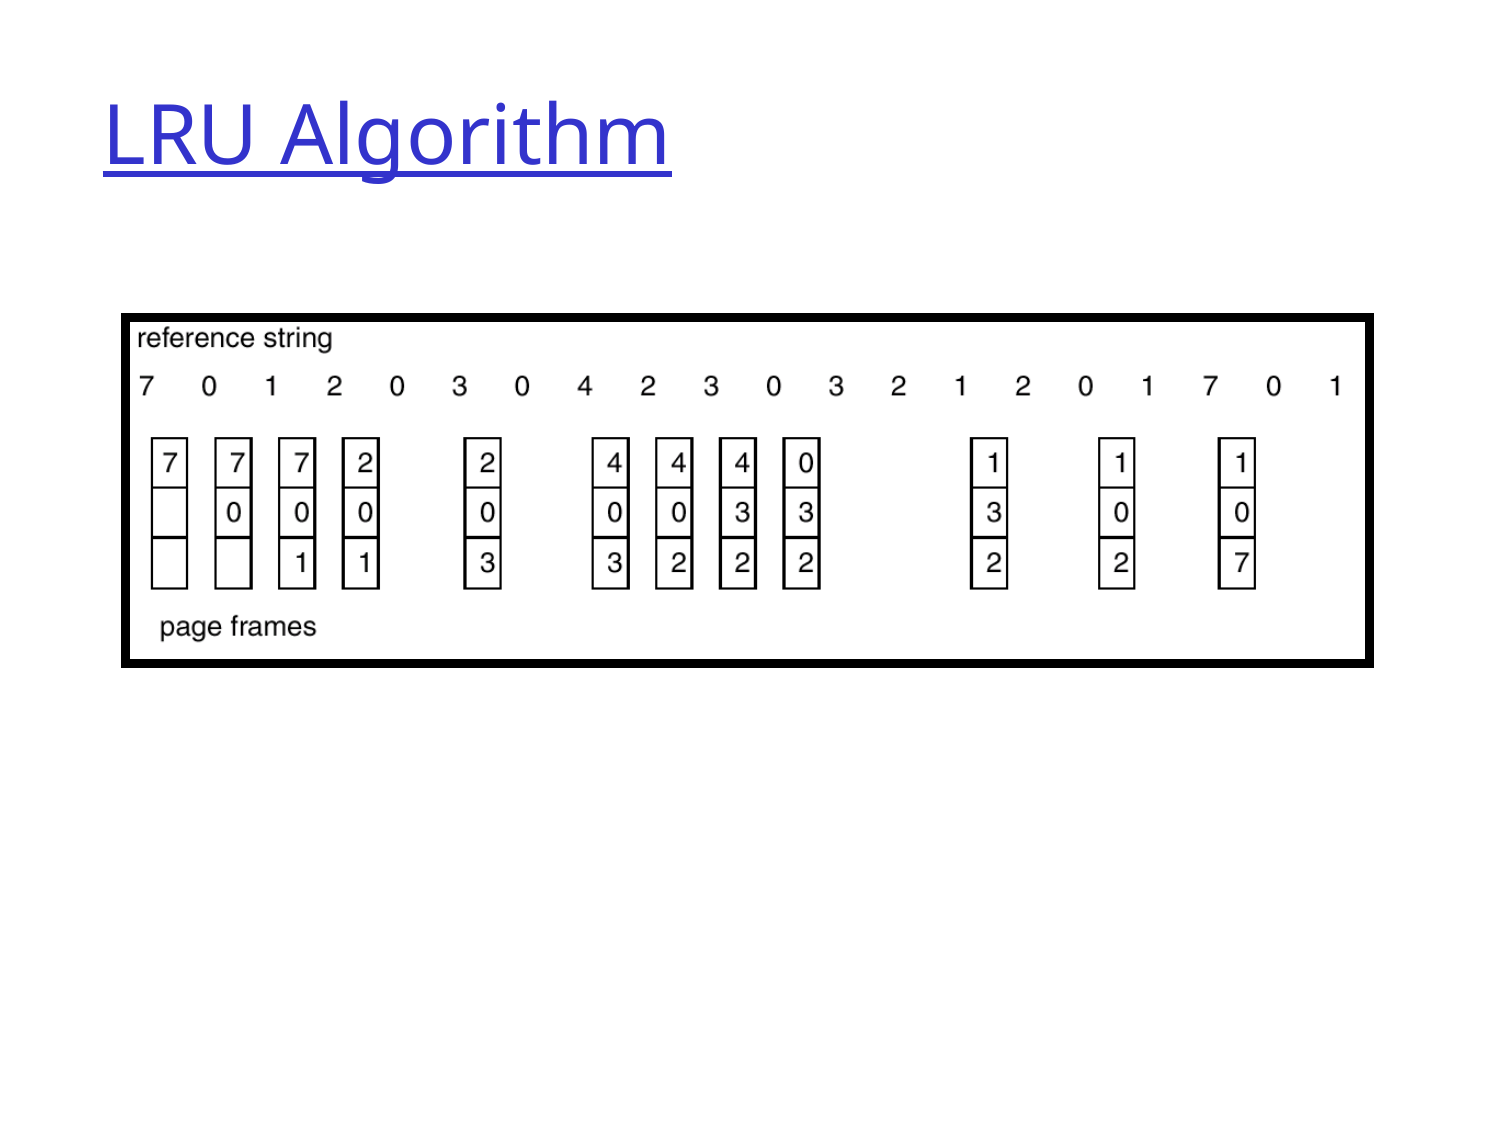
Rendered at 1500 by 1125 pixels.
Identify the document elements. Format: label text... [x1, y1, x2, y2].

title LRU Algorithm [87, 37, 1363, 225]
picture [130, 321, 1365, 659]
